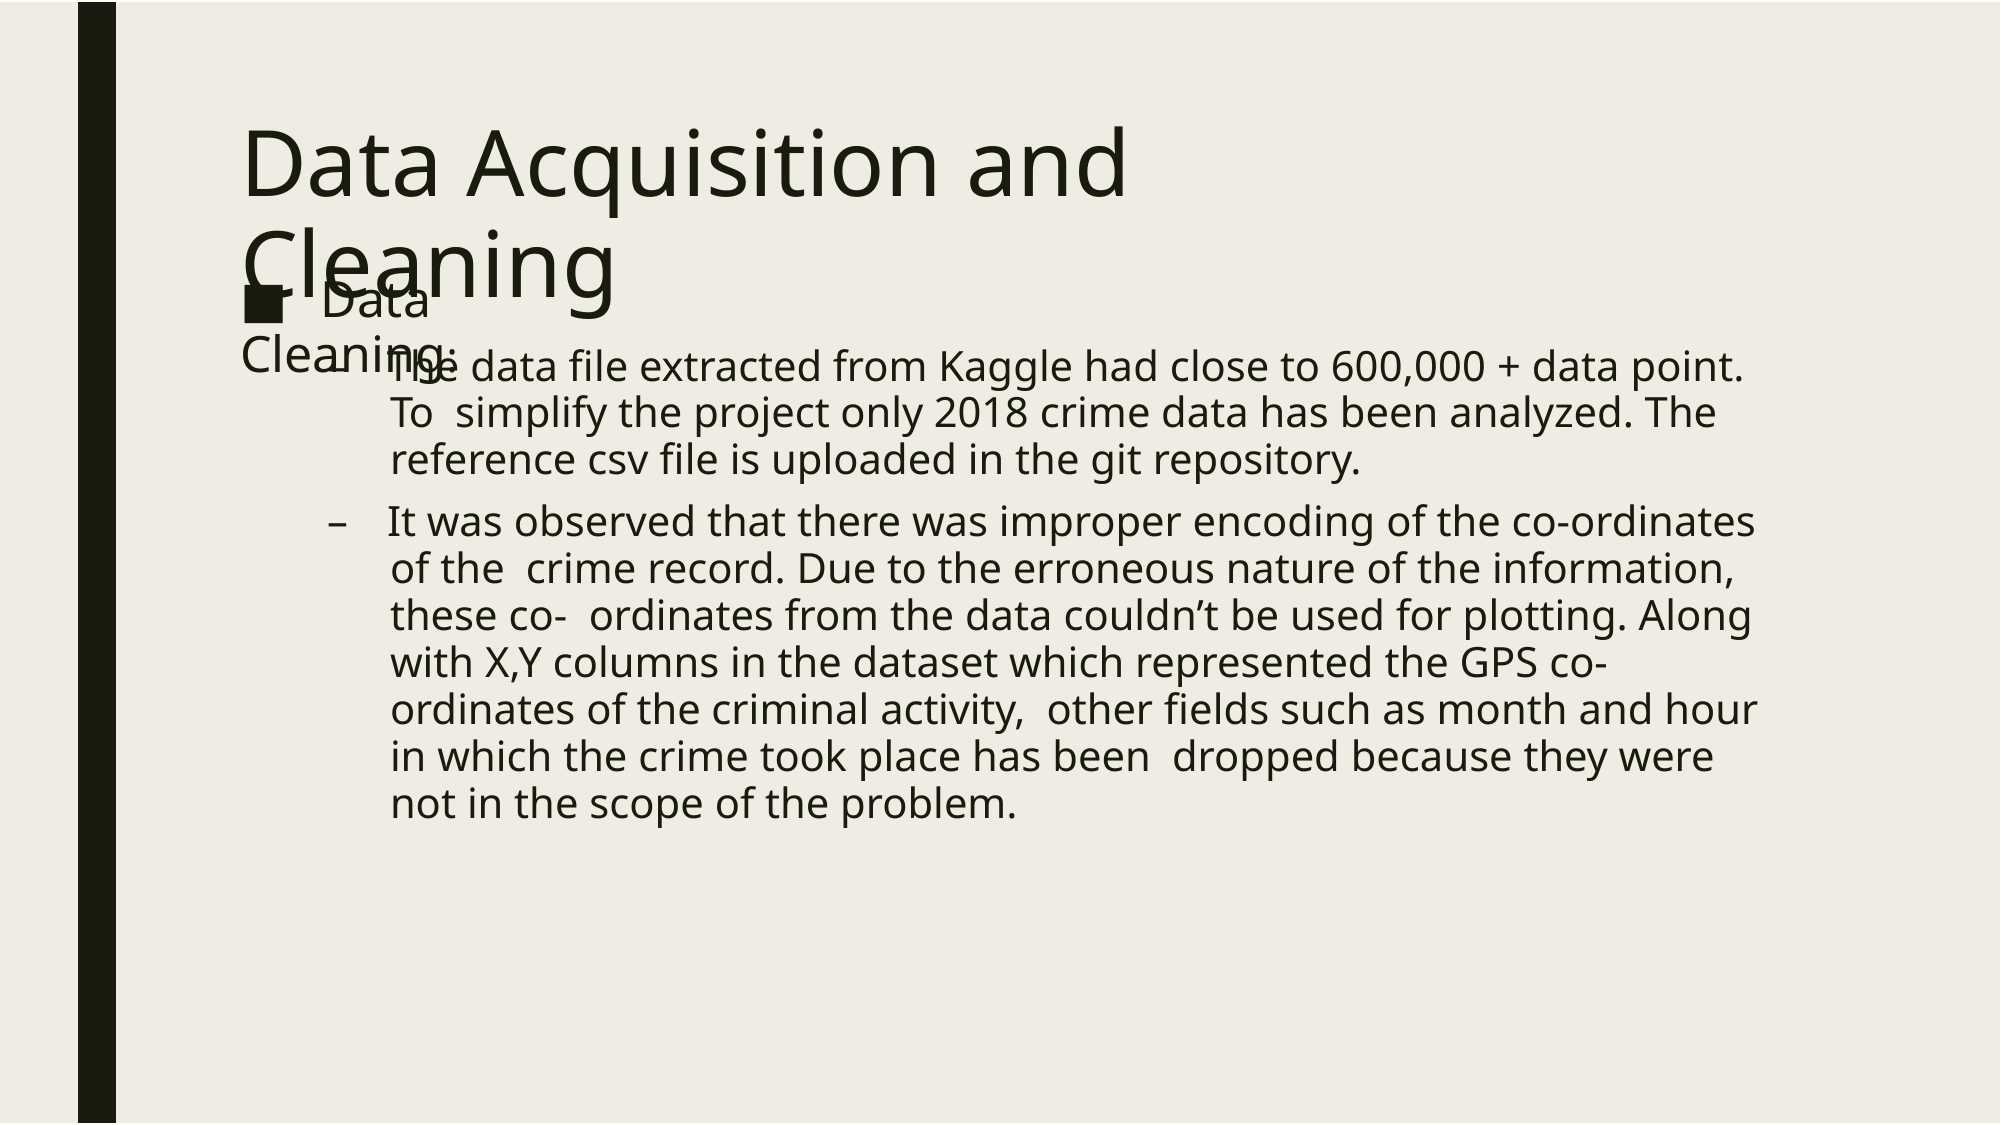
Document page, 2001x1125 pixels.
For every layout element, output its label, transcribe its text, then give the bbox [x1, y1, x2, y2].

text_box – It was observed that there was improper encoding of the co-ordinates of the crime record. Due to the erroneous nature of the information, these co- ordinates from the data couldn’t be used for plotting. Along with X,Y columns in the dataset which represented the GPS co-ordinates of the criminal activity, other fields such as month and hour in which the crime took place has been dropped because they were not in the scope of the problem. [327, 498, 1778, 834]
picture [78, 1, 117, 1124]
text_box – The data file extracted from Kaggle had close to 600,000 + data point. To simplify the project only 2018 crime data has been analyzed. The reference csv file is uploaded in the git repository. [326, 342, 1785, 491]
text_box ■ Data Cleaning: [240, 271, 617, 390]
text_box [119, 2, 2000, 1123]
text_box [0, 2, 76, 1123]
text_box Data Acquisition and Cleaning [240, 112, 1404, 324]
